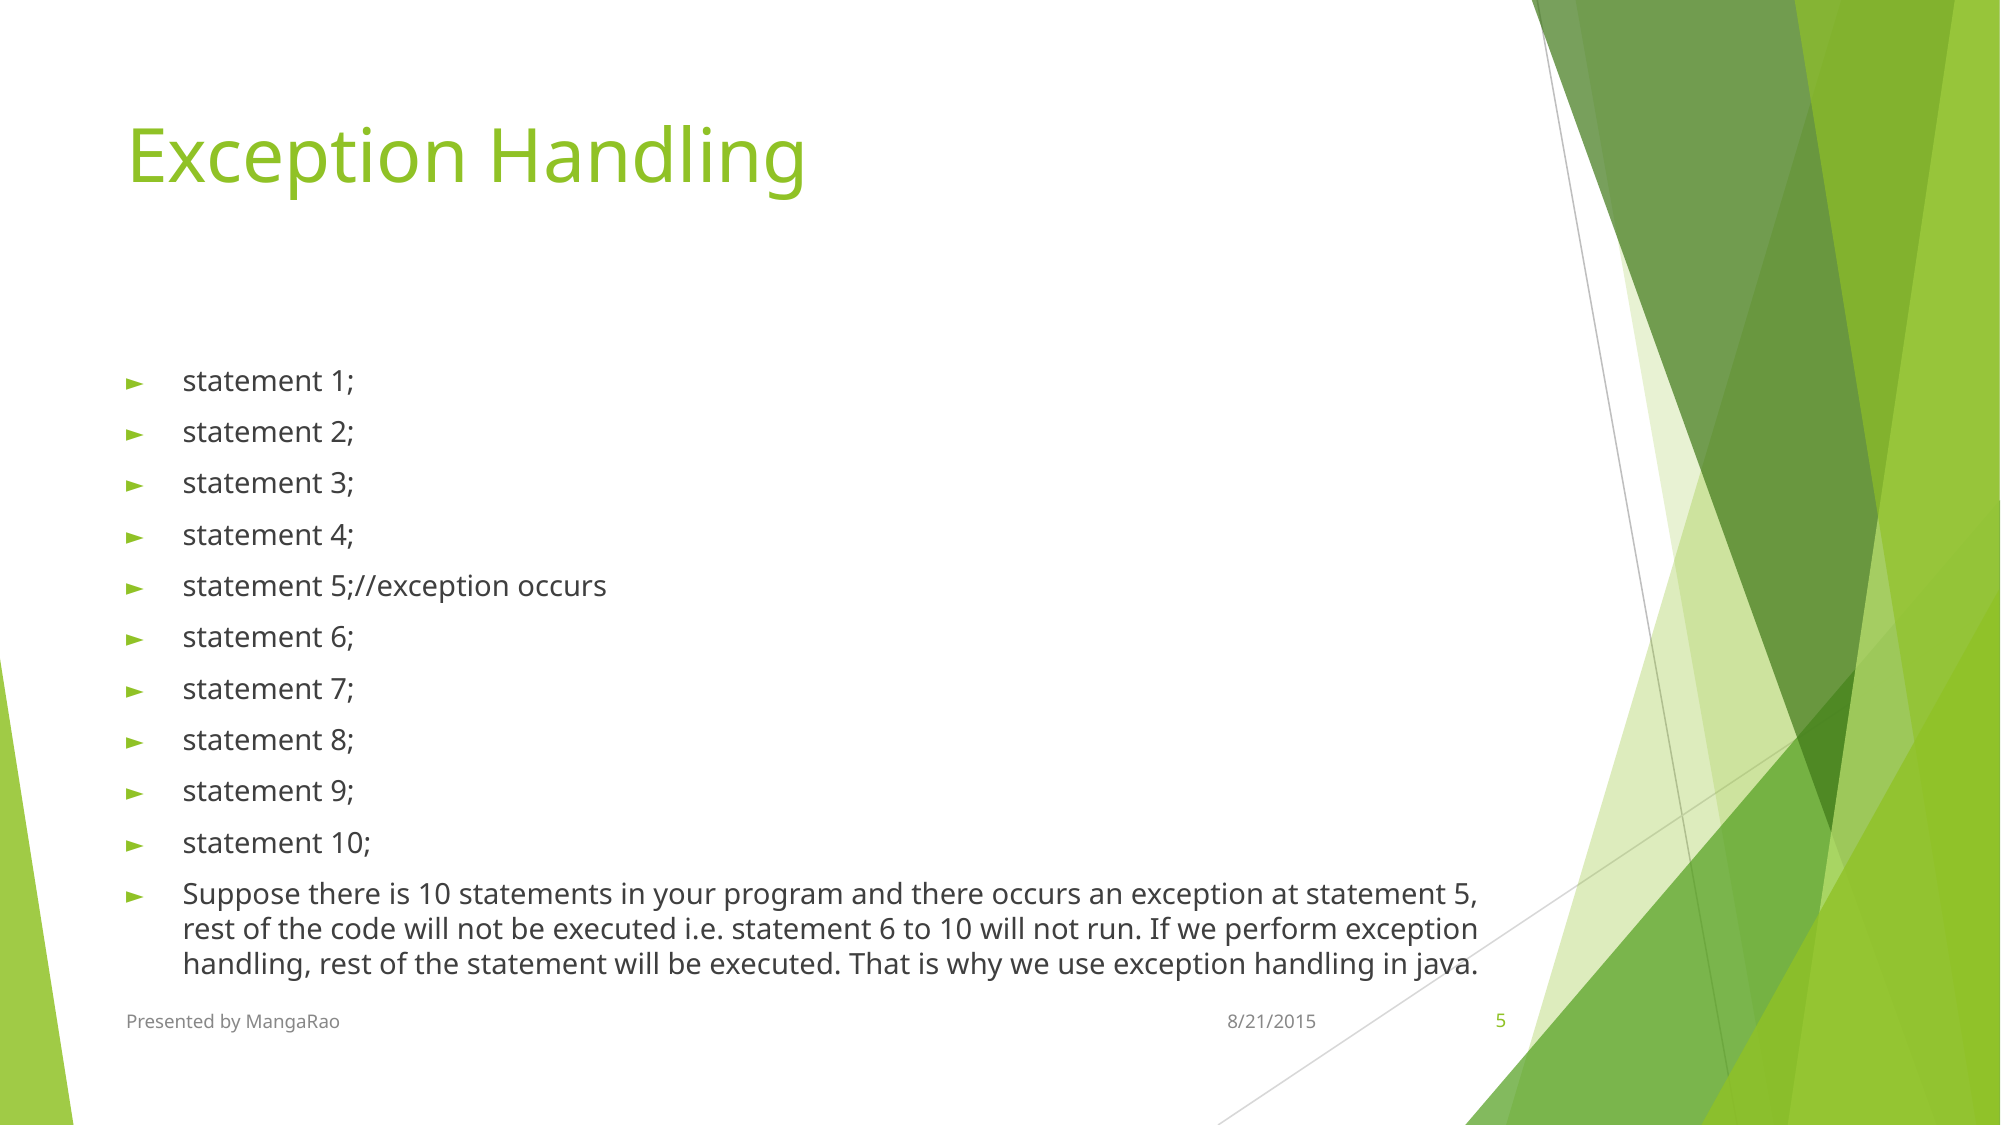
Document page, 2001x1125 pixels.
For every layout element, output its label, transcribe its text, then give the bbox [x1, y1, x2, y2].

slide_number ‹#› [1409, 991, 1522, 1051]
list statement 1; statement 2; statement 3; statement 4; statement 5;//exception occurs statement 6; statement 7; statement 8; statement 9; statement 10; Suppose there is 10 statements in your program and there occurs an exception at statement 5, rest of the code will not be executed i.e. statement 6 to 10 will not run. If we perform exception handling, rest of the statement will be executed. That is why we use exception handling in java. [111, 354, 1522, 992]
title Exception Handling [111, 99, 1522, 317]
footer Presented by MangaRao [111, 991, 1145, 1051]
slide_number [1181, 991, 1332, 1051]
